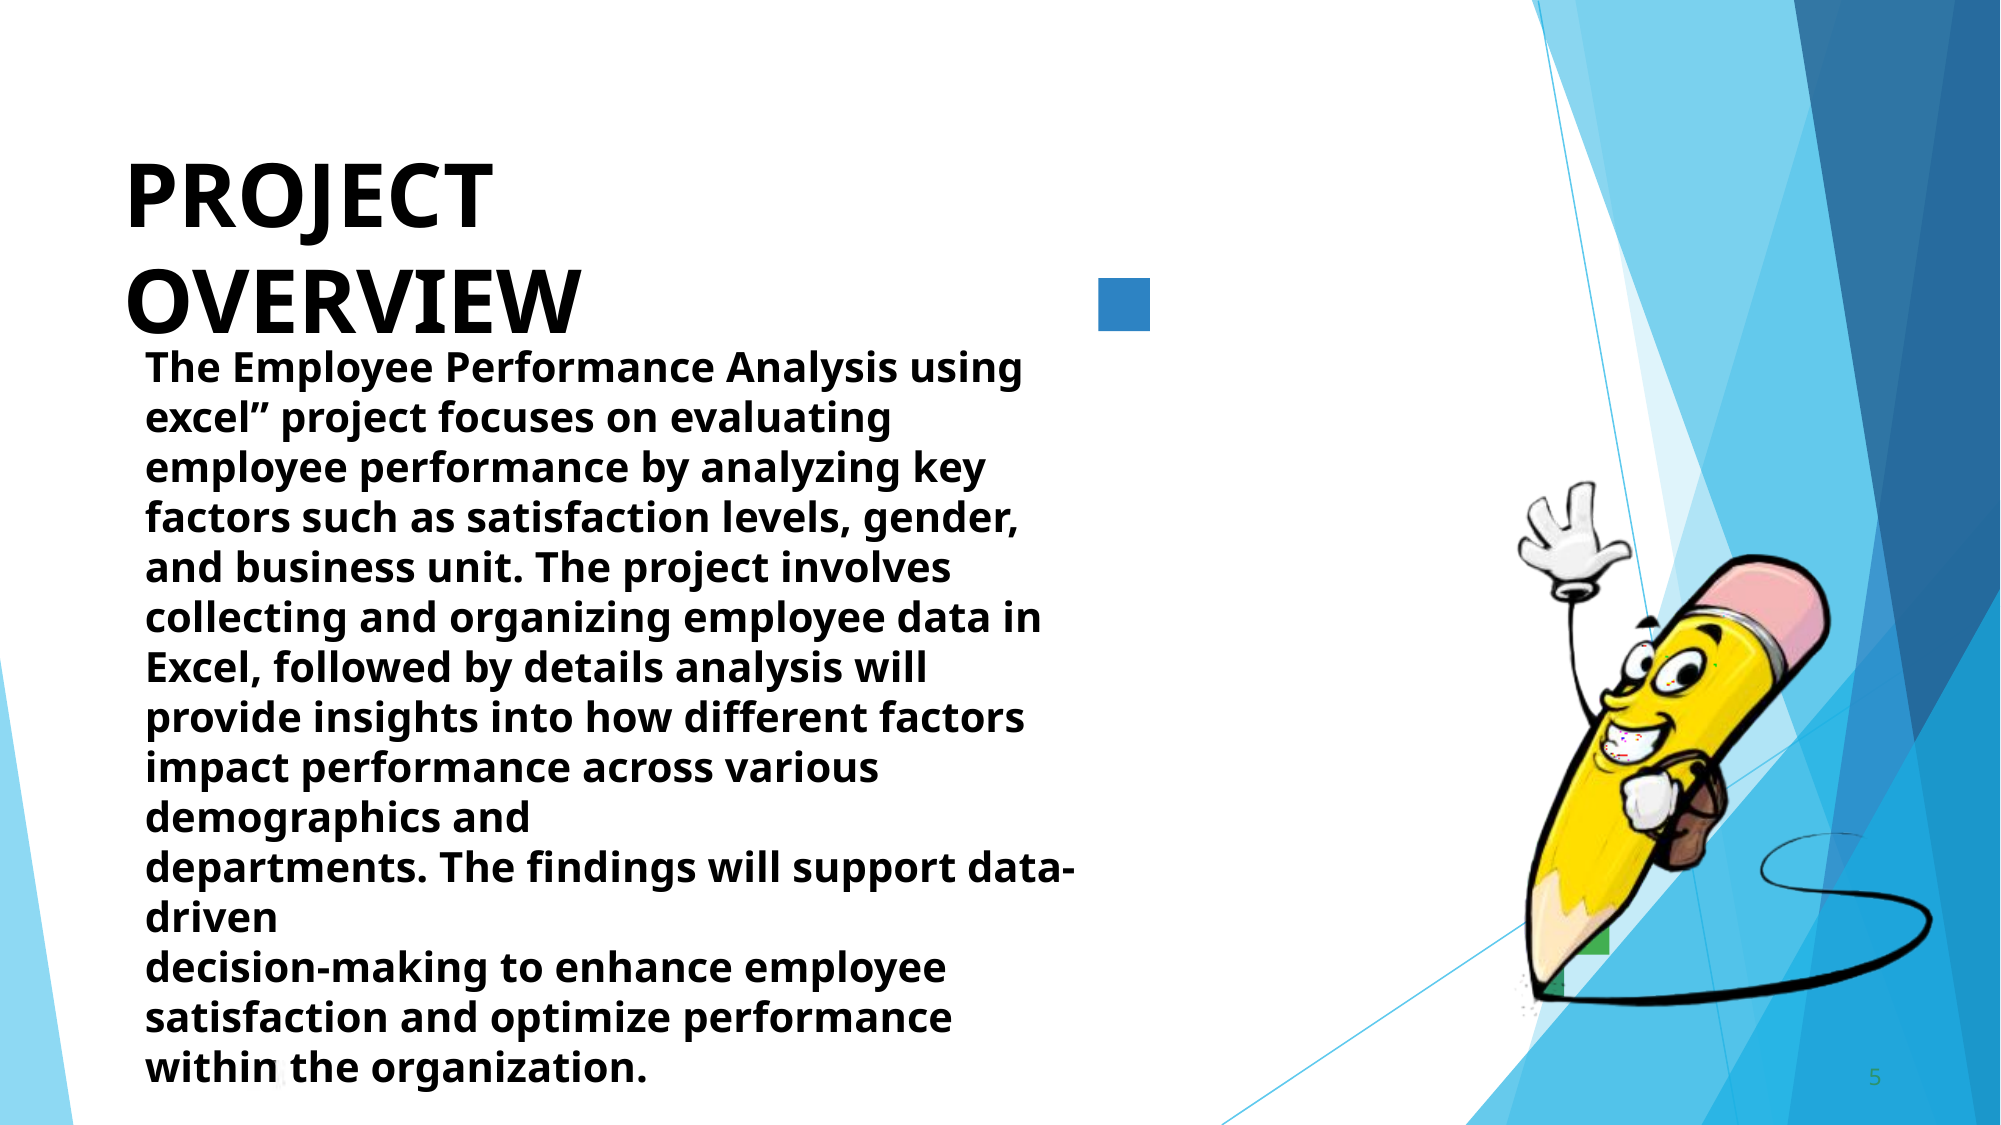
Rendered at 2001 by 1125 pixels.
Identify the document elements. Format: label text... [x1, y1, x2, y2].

title PROJECT OVERVIEW [121, 136, 985, 352]
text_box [1420, 434, 2000, 1060]
text_box The Employee Performance Analysis using excel” project focuses on evaluating employee performance by analyzing key factors such as satisfaction levels, gender, and business unit. The project involves collecting and organizing employee data in Excel, followed by details analysis will provide insights into how different factors impact performance across various demographics and departments. The findings will support data-driven decision-making to enhance employee satisfaction and optimize performance within the organization. [130, 333, 1108, 1099]
slide_number 5 [1862, 1068, 1888, 1125]
picture [110, 1060, 463, 1094]
text_box [1098, 278, 1150, 332]
